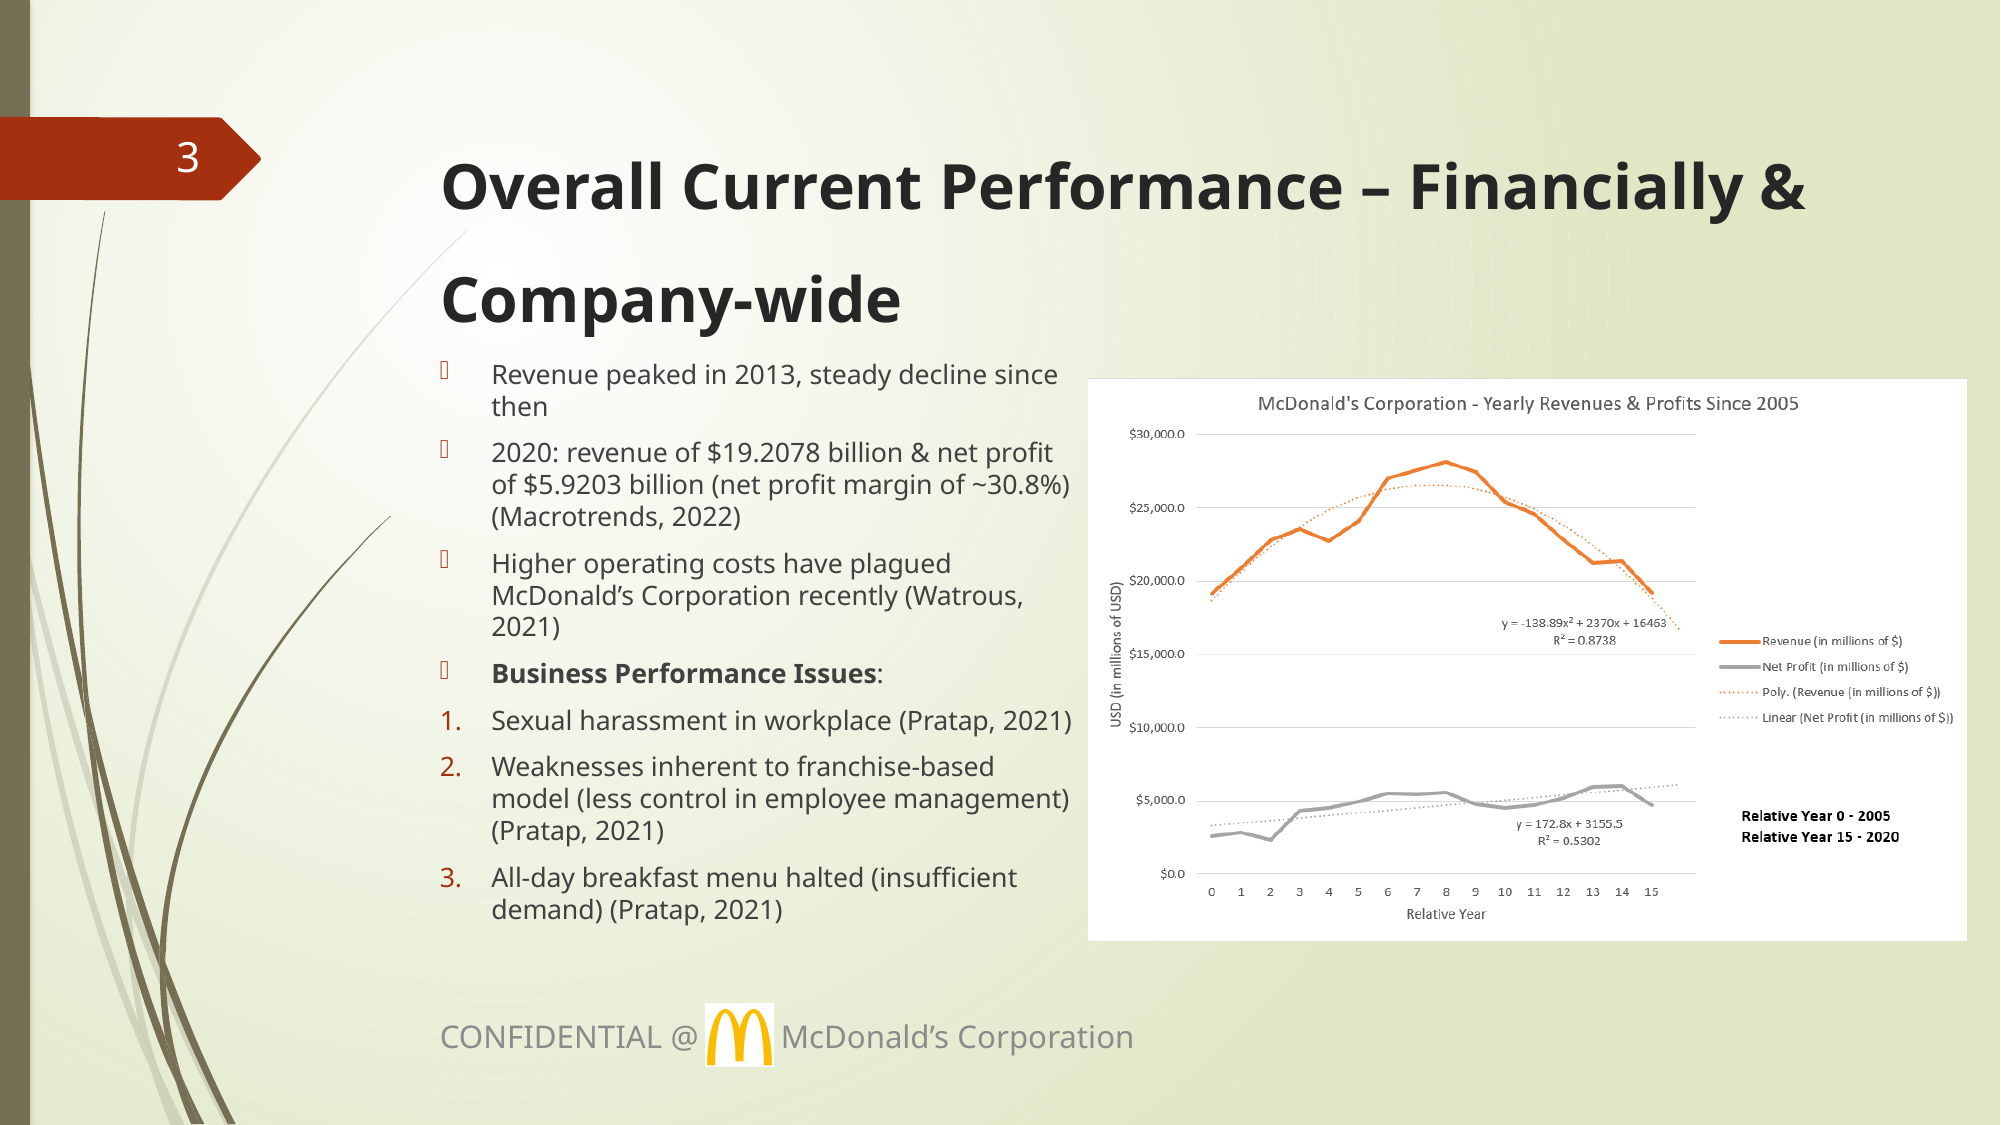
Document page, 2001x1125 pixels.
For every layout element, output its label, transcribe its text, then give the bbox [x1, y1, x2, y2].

picture [705, 1003, 774, 1067]
list Revenue peaked in 2013, steady decline since then 2020: revenue of $19.2078 billion & net profit of $5.9203 billion (net profit margin of ~30.8%) (Macrotrends, 2022) Higher operating costs have plagued McDonald’s Corporation recently (Watrous, 2021) Business Performance Issues: Sexual harassment in workplace (Pratap, 2021) Weaknesses inherent to franchise-based model (less control in employee management) (Pratap, 2021) All-day breakfast menu halted (insufficient demand) (Pratap, 2021) [424, 350, 1089, 970]
picture [1088, 378, 1968, 941]
footer CONFIDENTIAL @ McDonald’s Corporation [776, 1006, 1675, 1067]
slide_number 3 [87, 129, 216, 190]
title Overall Current Performance – Financially & Company-wide [425, 102, 1888, 313]
footer CONFIDENTIAL @ McDonald’s Corporation [424, 1006, 702, 1067]
